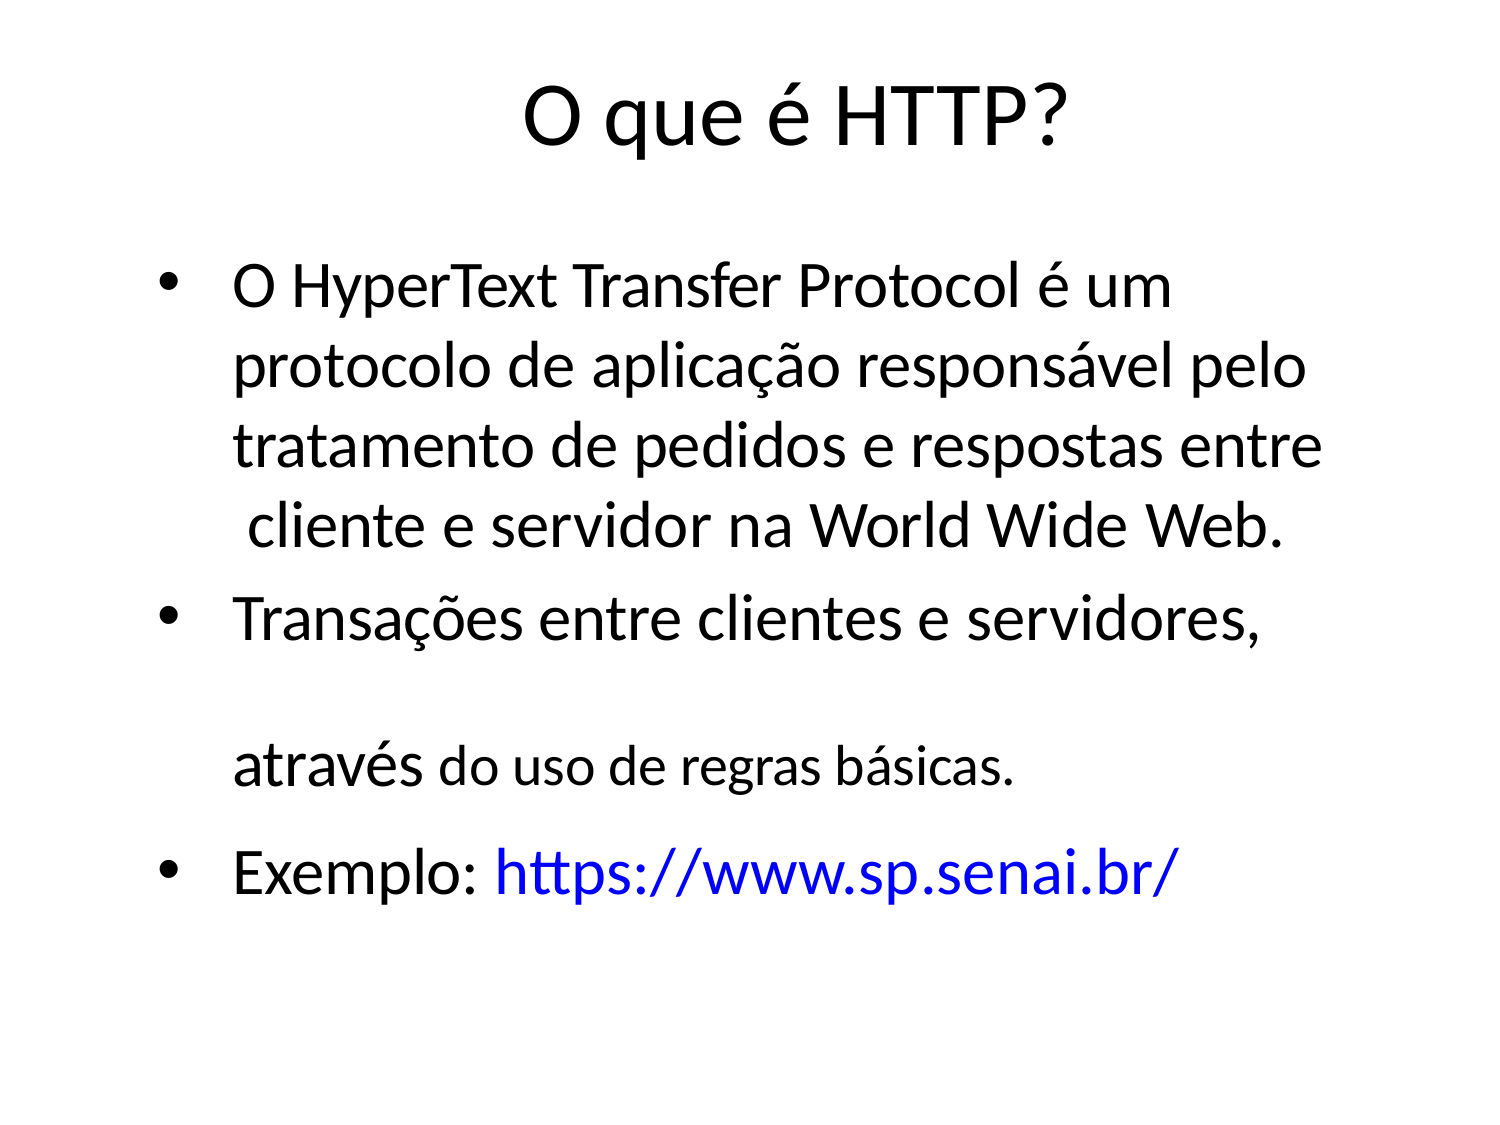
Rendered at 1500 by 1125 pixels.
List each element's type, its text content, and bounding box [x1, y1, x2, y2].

text_box O HyperText Transfer Protocol é um protocolo de aplicação responsável pelo tratamento de pedidos e respostas entre cliente e servidor na World Wide Web. Transações entre clientes e servidores, através do uso de regras básicas. Exemplo: https://www.sp.senai.br/ [155, 238, 1336, 909]
title O que é HTTP? [519, 52, 1073, 238]
